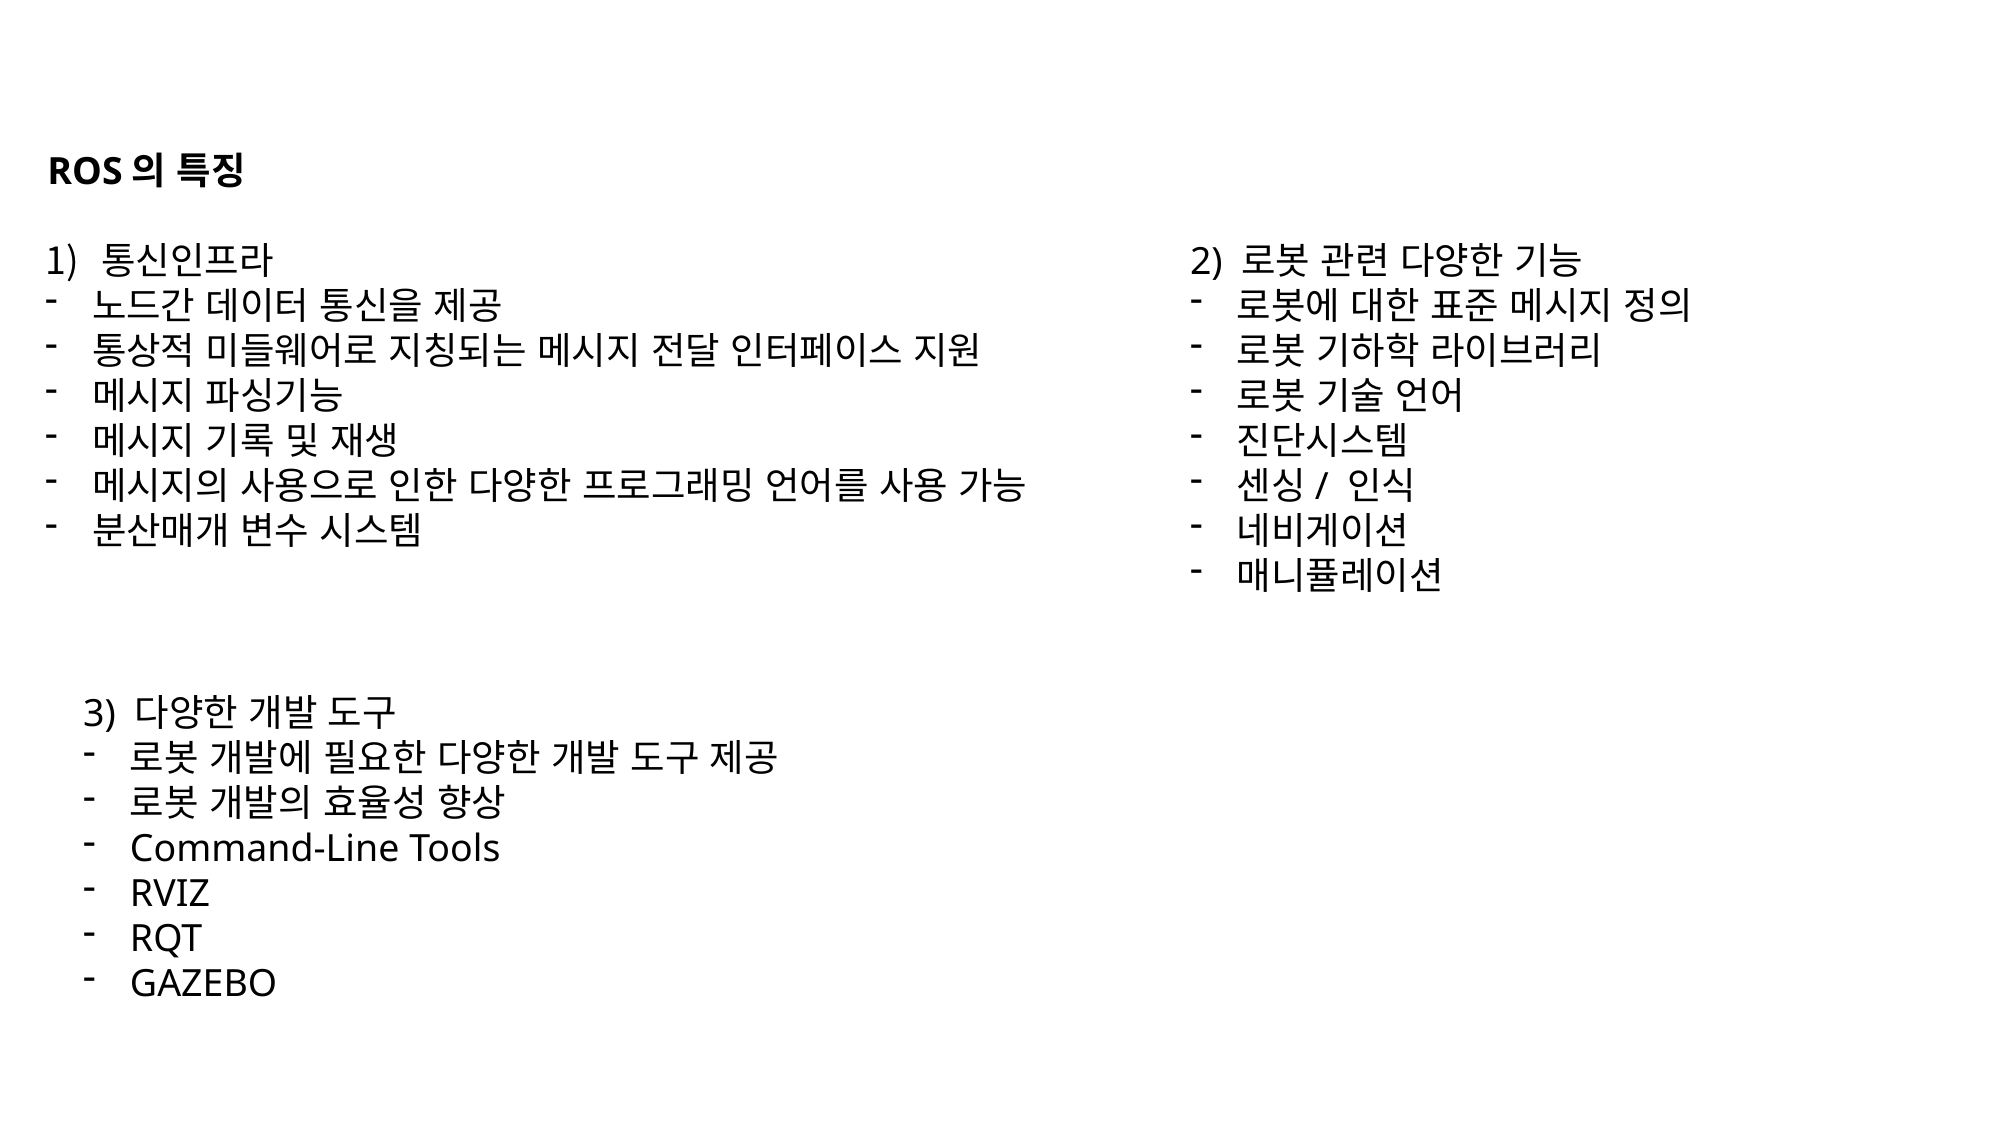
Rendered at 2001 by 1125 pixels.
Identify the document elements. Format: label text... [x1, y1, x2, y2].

text_box 2) 로봇 관련 다양한 기능 로봇에 대한 표준 메시지 정의 로봇 기하학 라이브러리 로봇 기술 언어 진단시스템 센싱/ 인식 네비게이션 매니퓰레이션 [1175, 229, 1708, 604]
text_box 3) 다양한 개발 도구 로봇 개발에 필요한 다양한 개발 도구 제공 로봇 개발의 효율성 향상 Command-Line Tools RVIZ RQT GAZEBO [68, 681, 795, 1057]
text_box ROS의 특징 [32, 139, 261, 200]
text_box 통신인프라 노드간 데이터 통신을 제공 통상적 미들웨어로 지칭되는 메시지 전달 인터페이스 지원 메시지 파싱기능 메시지 기록 및 재생 메시지의 사용으로 인한 다양한 프로그래밍 언어를 사용 가능 분산매개 변수 시스템 [30, 229, 1149, 559]
